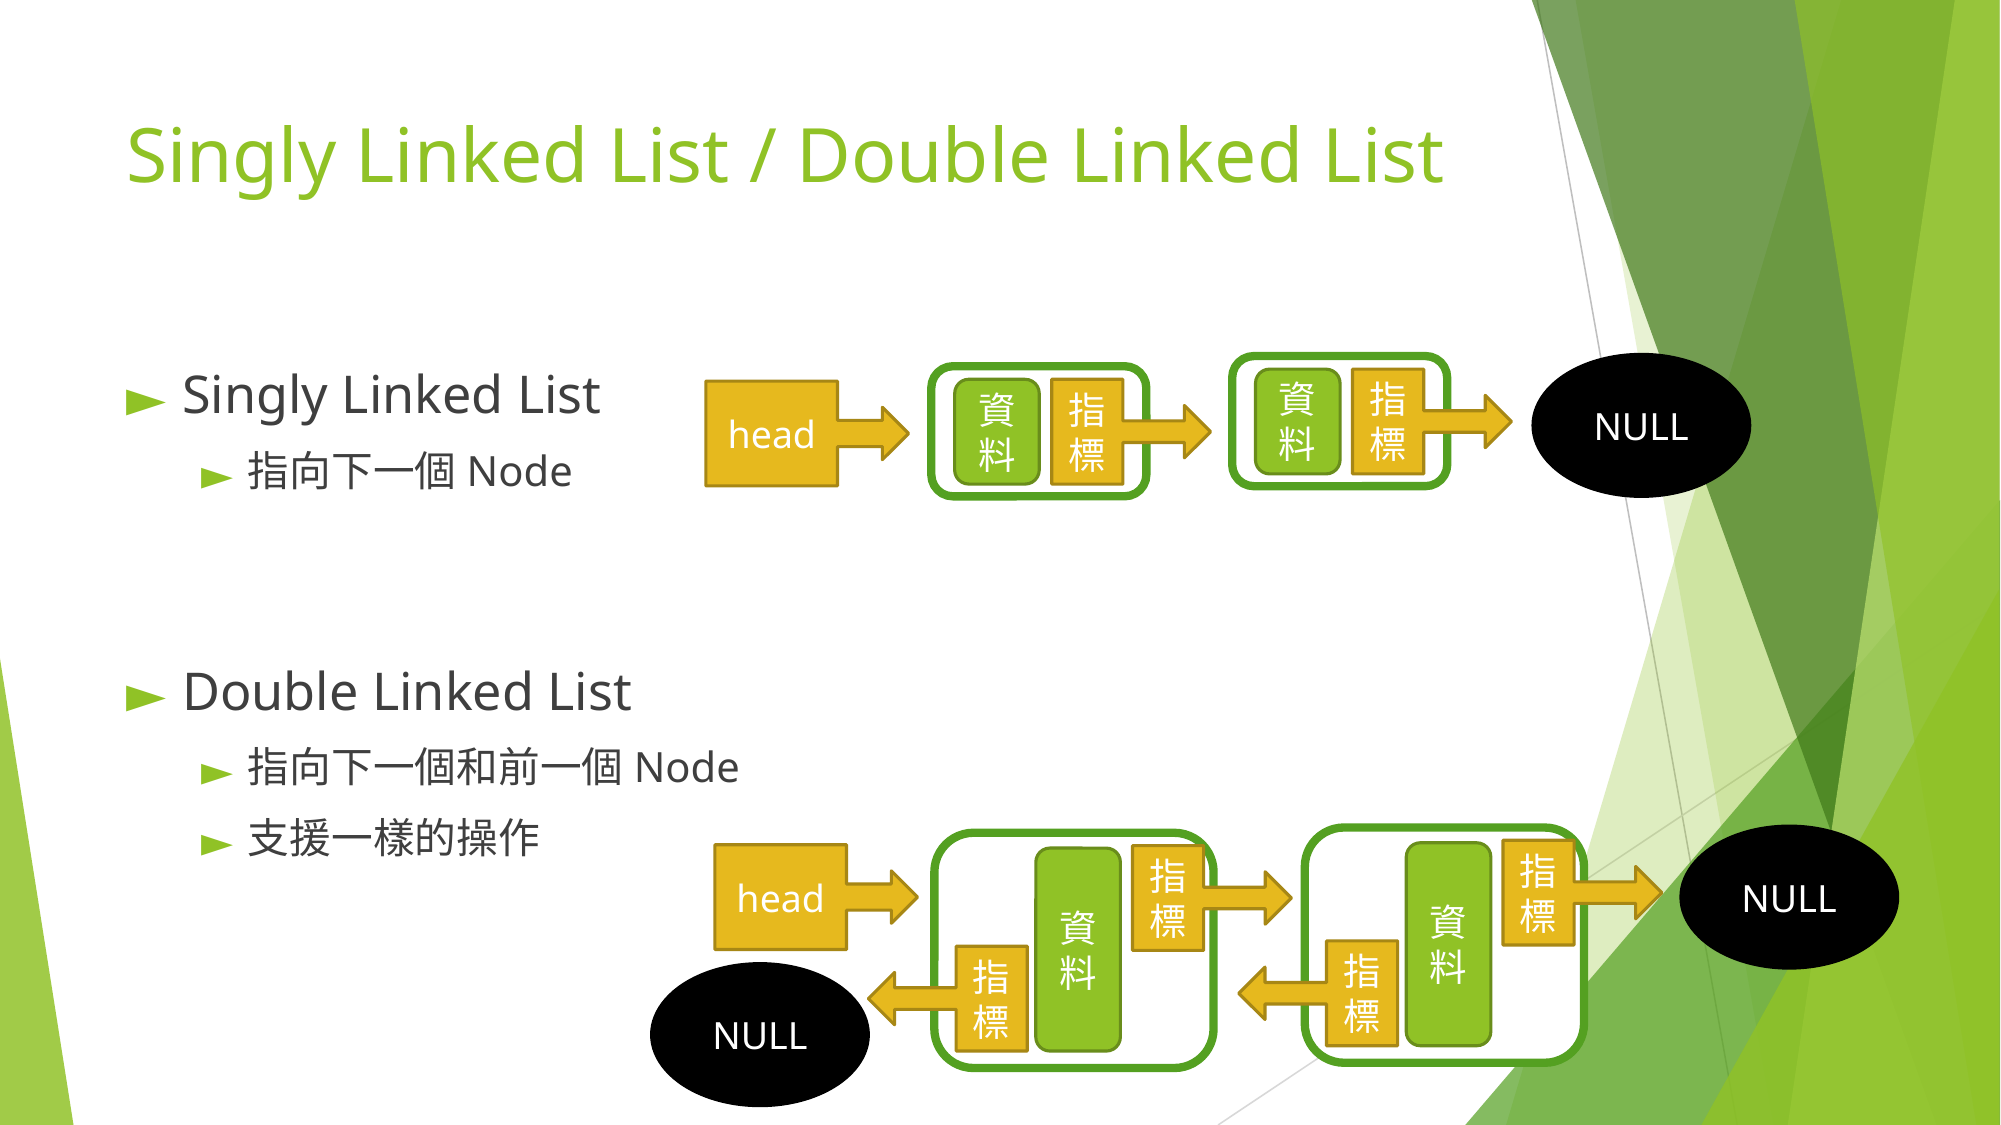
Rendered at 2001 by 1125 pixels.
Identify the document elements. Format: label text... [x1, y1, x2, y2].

title Singly Linked List / Double Linked List [111, 99, 1522, 317]
list Singly Linked List 指向下一個Node Double Linked List 指向下一個和前一個Node 支援一樣的操作 [111, 354, 1522, 992]
text_box NULL [1680, 826, 1898, 969]
text_box NULL [651, 963, 863, 1106]
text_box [1238, 827, 1663, 1063]
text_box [1231, 355, 1512, 487]
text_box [868, 832, 1236, 1069]
text_box head [714, 844, 863, 950]
text_box head [705, 381, 909, 486]
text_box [931, 365, 1211, 497]
text_box NULL [1533, 354, 1750, 497]
